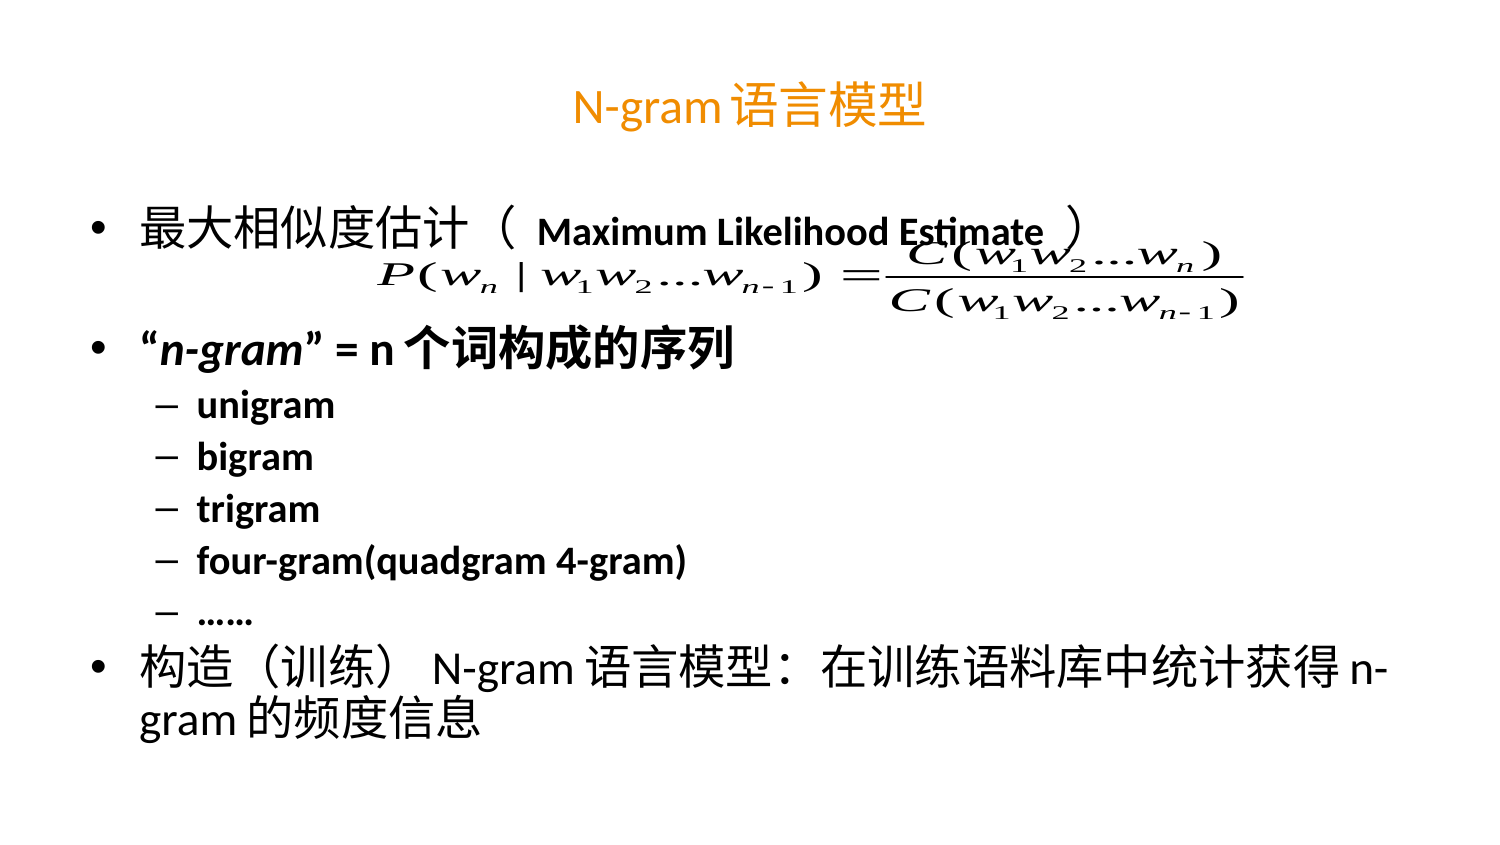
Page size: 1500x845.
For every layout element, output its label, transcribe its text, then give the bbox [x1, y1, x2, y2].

title N-gram语言模型 [75, 66, 1425, 142]
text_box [365, 232, 1254, 327]
list 最大相似度估计（ Maximum Likelihood Estimate ） “n-gram” = n个词构成的序列 unigram bigram trigram four-gram(quadgram 4-gram) …… 构造（训练）N-gram语言模型：在训练语料库中统计获得n-gram的频度信息 [75, 196, 1425, 754]
